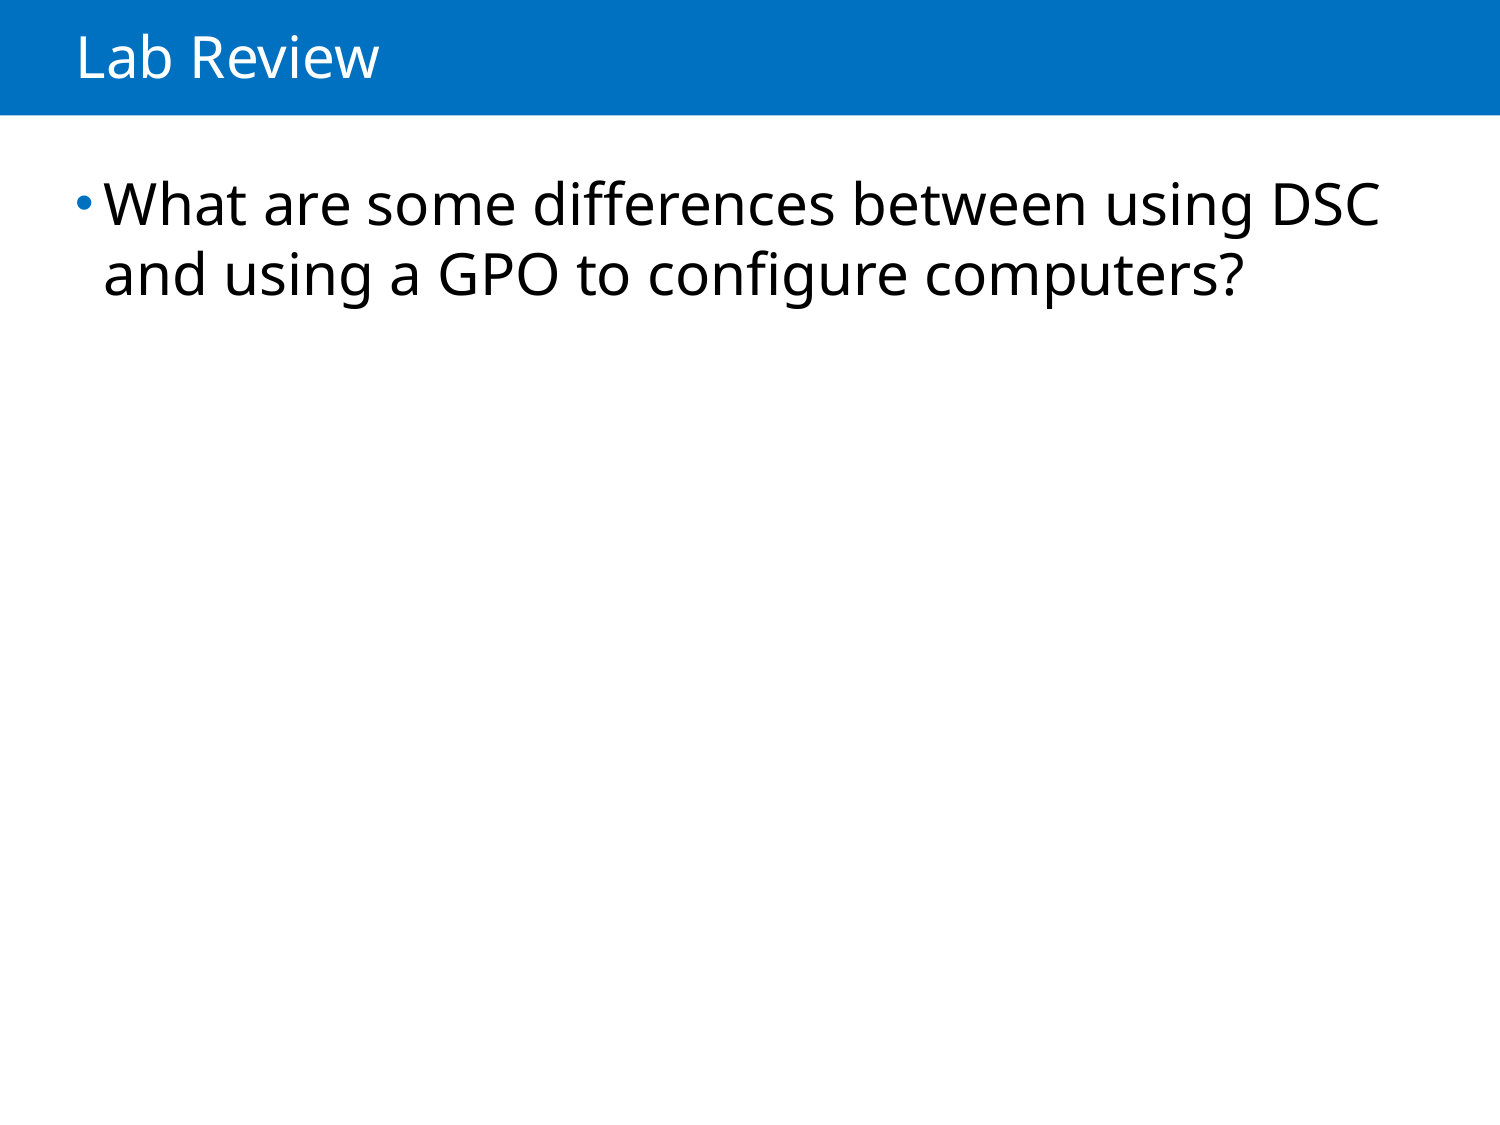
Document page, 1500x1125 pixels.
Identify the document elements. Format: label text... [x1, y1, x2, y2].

list What are some differences between using DSC and using a GPO to configure computers? [74, 167, 1408, 1013]
title Lab Review [75, 0, 1351, 122]
